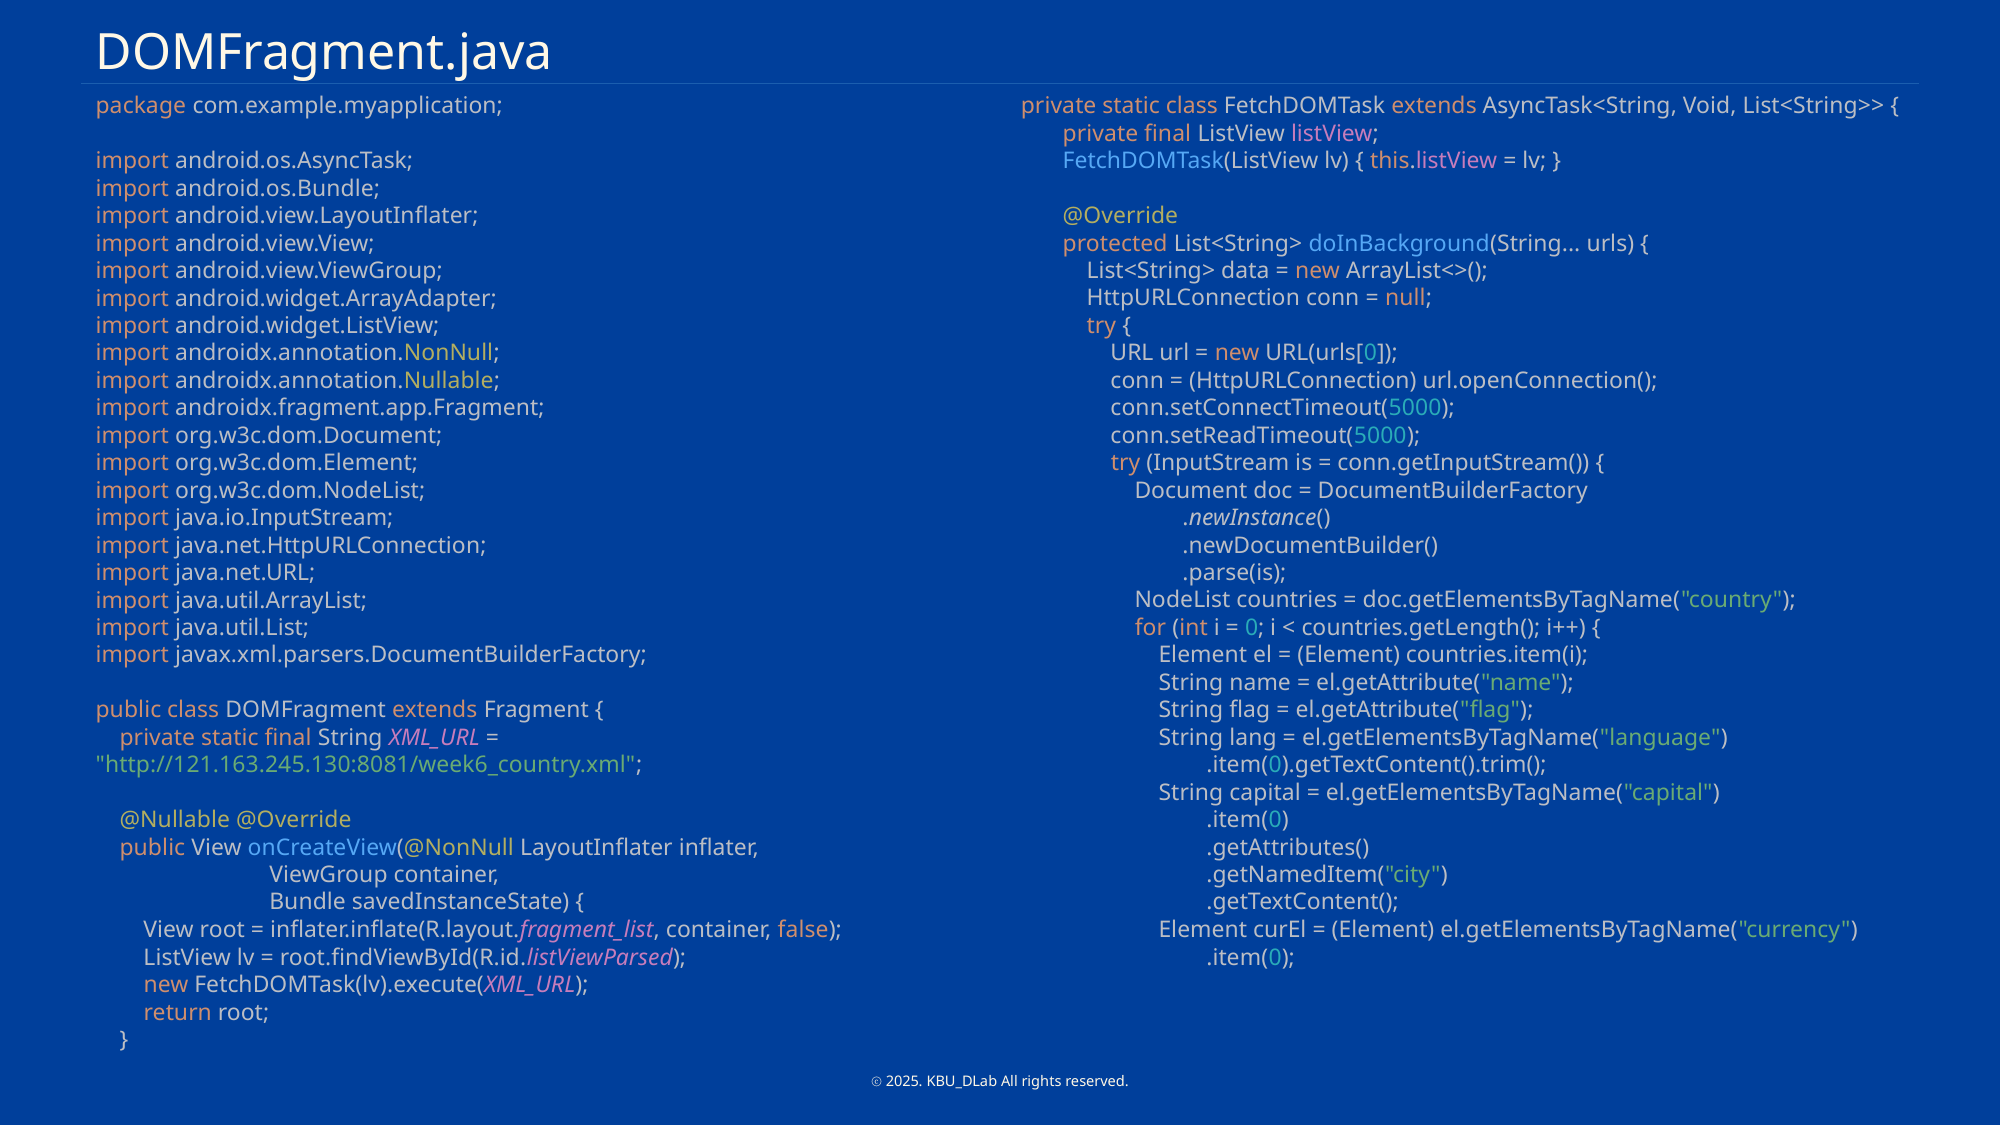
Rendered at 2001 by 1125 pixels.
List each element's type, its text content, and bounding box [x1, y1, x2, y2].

text_box package com.example.myapplication; import android.os.AsyncTask; import android.os.Bundle; import android.view.LayoutInflater; import android.view.View; import android.view.ViewGroup; import android.widget.ArrayAdapter; import android.widget.ListView; import androidx.annotation.NonNull; import androidx.annotation.Nullable; import androidx.fragment.app.Fragment; import org.w3c.dom.Document; import org.w3c.dom.Element; import org.w3c.dom.NodeList; import java.io.InputStream; import java.net.HttpURLConnection; import java.net.URL; import java.util.ArrayList; import java.util.List; import javax.xml.parsers.DocumentBuilderFactory; public class DOMFragment extends Fragment { private static final String XML_URL = "http://121.163.245.130:8081/week6_country.xml"; @Nullable @Override public View onCreateView(@NonNull LayoutInflater inflater, ViewGroup container, Bundle savedInstanceState) { View root = inflater.inflate(R.layout.fragment_list, container, false); ListView lv = root.findViewById(R.id.listViewParsed); new FetchDOMTask(lv).execute(XML_URL); return root; } [80, 84, 1000, 1115]
text_box private static class FetchDOMTask extends AsyncTask<String, Void, List<String>> { private final ListView listView; FetchDOMTask(ListView lv) { this.listView = lv; } @Override protected List<String> doInBackground(String... urls) { List<String> data = new ArrayList<>(); HttpURLConnection conn = null; try { URL url = new URL(urls[0]); conn = (HttpURLConnection) url.openConnection(); conn.setConnectTimeout(5000); conn.setReadTimeout(5000); try (InputStream is = conn.getInputStream()) { Document doc = DocumentBuilderFactory .newInstance() .newDocumentBuilder() .parse(is); NodeList countries = doc.getElementsByTagName("country"); for (int i = 0; i < countries.getLength(); i++) { Element el = (Element) countries.item(i); String name = el.getAttribute("name"); String flag = el.getAttribute("flag"); String lang = el.getElementsByTagName("language") .item(0).getTextContent().trim(); String capital = el.getElementsByTagName("capital") .item(0) .getAttributes() .getNamedItem("city") .getTextContent(); Element curEl = (Element) el.getElementsByTagName("currency") .item(0); [999, 84, 1919, 1037]
text_box DOMFragment.java [80, 0, 859, 83]
